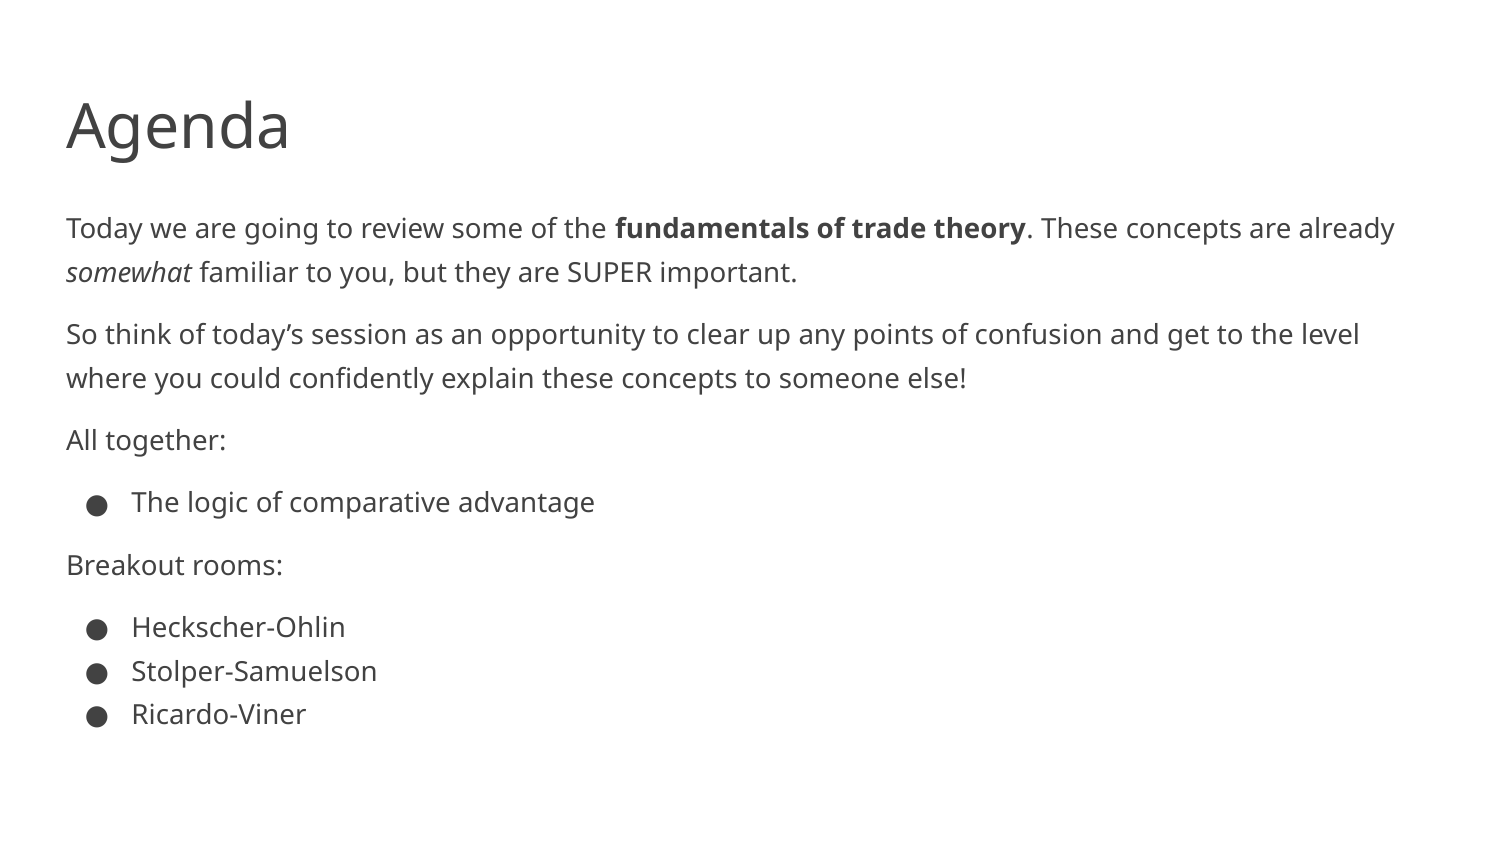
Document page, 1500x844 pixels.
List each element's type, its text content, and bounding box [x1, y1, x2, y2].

list Today we are going to review some of the fundamentals of trade theory. These concepts are already somewhat familiar to you, but they are SUPER important. So think of today’s session as an opportunity to clear up any points of confusion and get to the level where you could confidently explain these concepts to someone else! All together: The logic of comparative advantage Breakout rooms: Heckscher-Ohlin Stolper-Samuelson Ricardo-Viner [51, 188, 1449, 750]
title Agenda [51, 61, 1449, 182]
